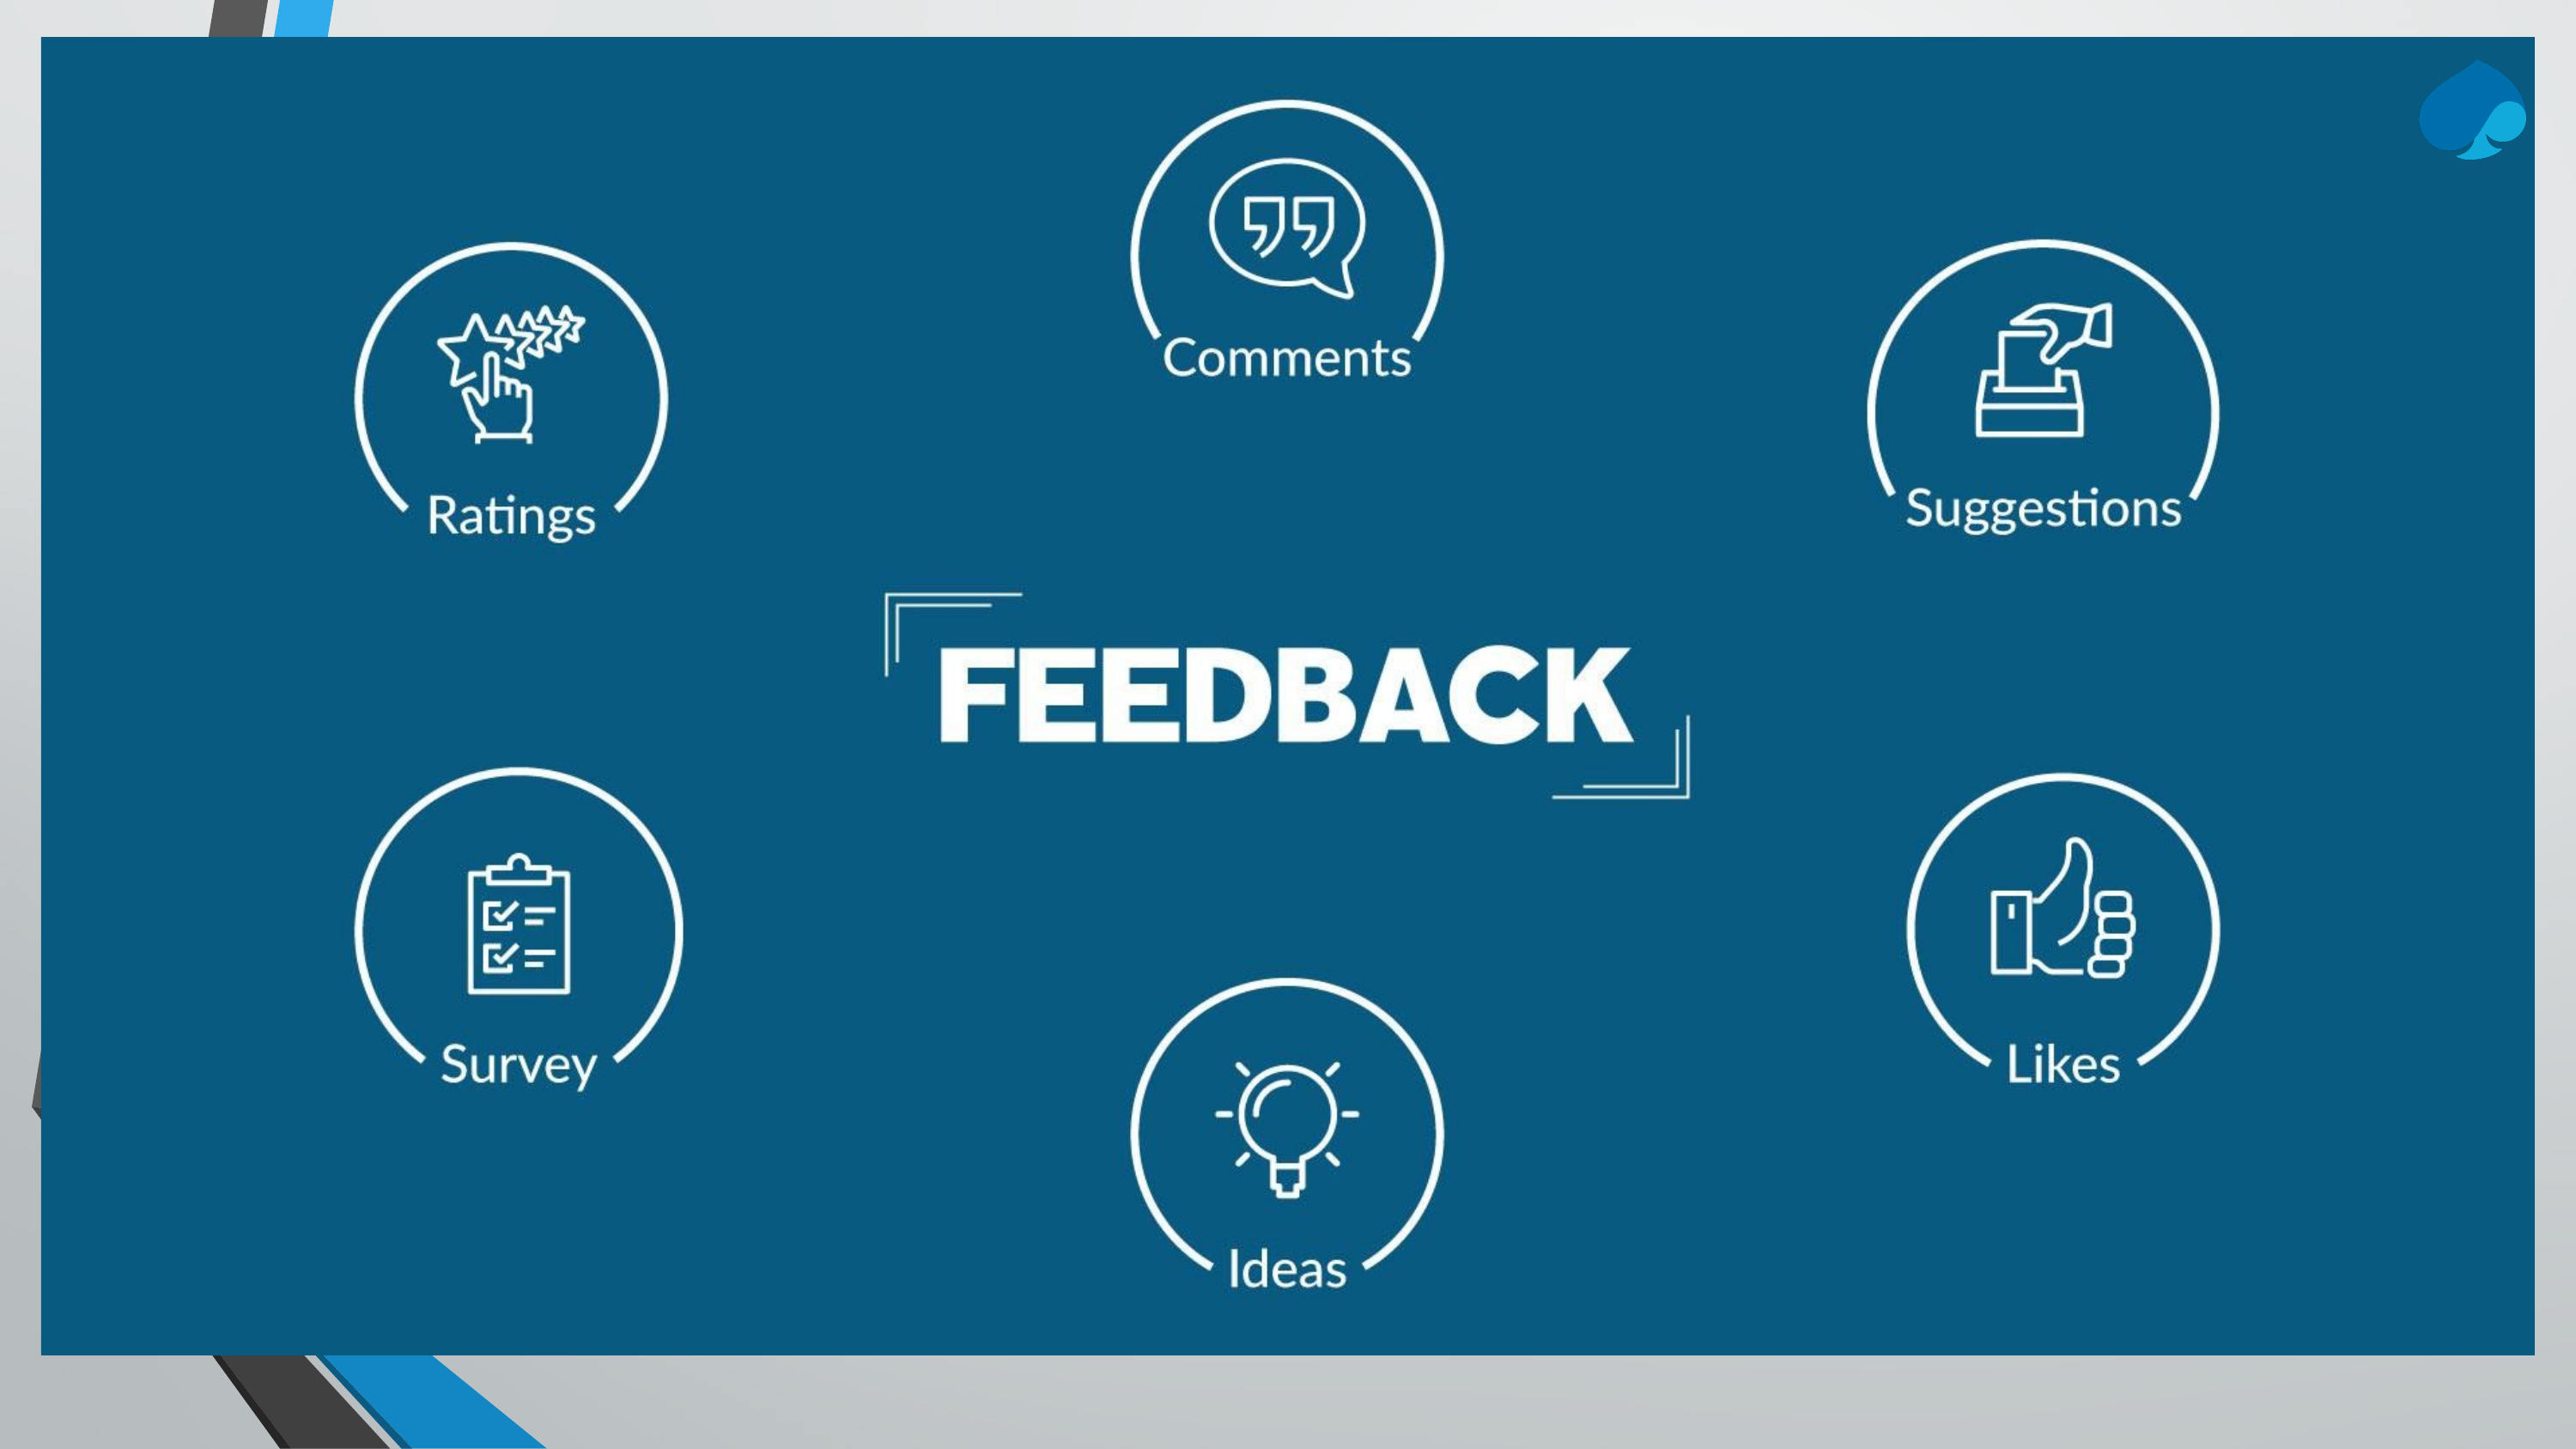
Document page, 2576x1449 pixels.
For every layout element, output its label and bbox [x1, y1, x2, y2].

text_box [40, 37, 2535, 1355]
picture [2421, 61, 2523, 149]
